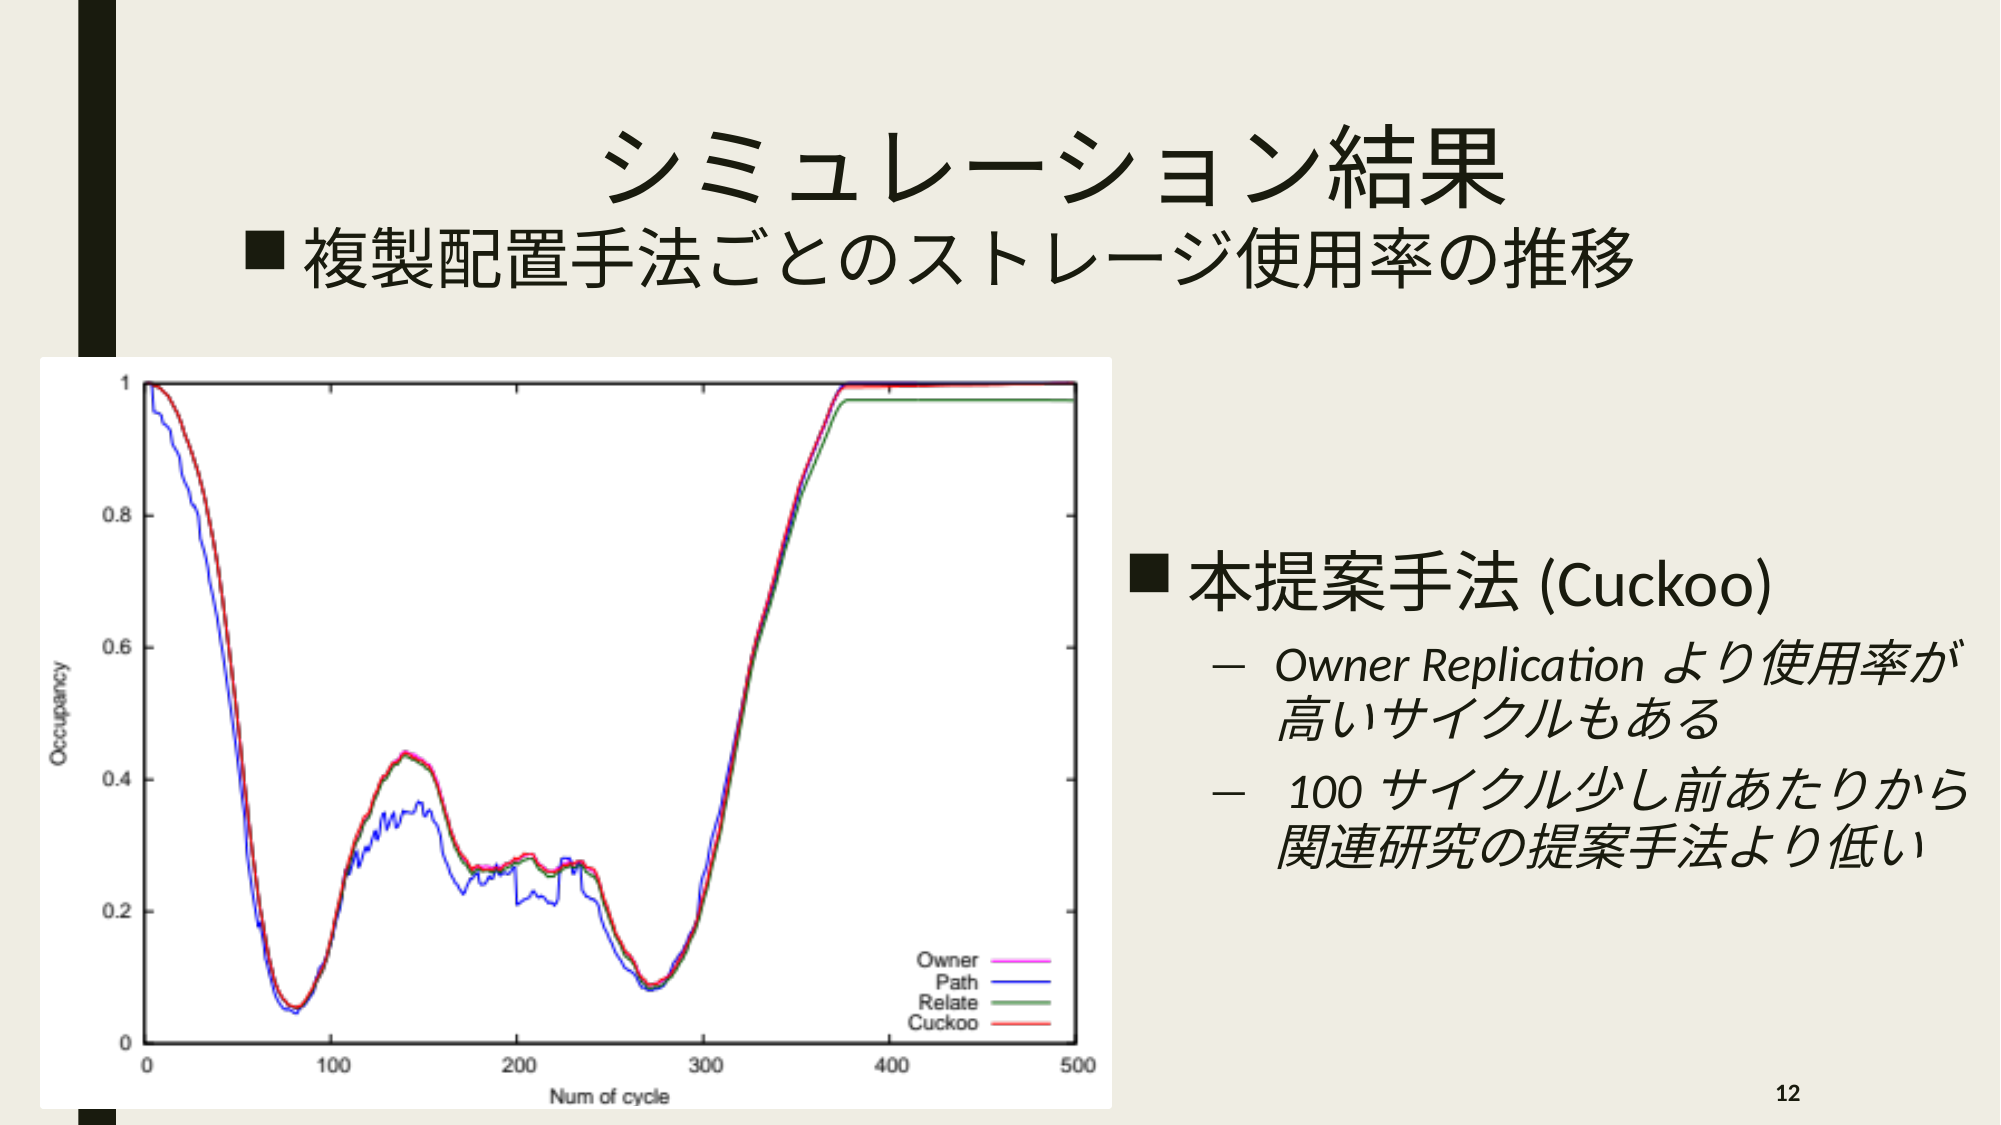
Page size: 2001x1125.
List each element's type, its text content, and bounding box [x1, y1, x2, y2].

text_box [43, 359, 1110, 1106]
title シミュレーション結果 [265, 116, 1841, 360]
slide_number 12 [1553, 1058, 1816, 1125]
list 複製配置手法ごとのストレージ使用率の推移 [225, 215, 1800, 379]
text_box 本提案手法(Cuckoo) Owner Replicationより使用率が高いサイクルもある 100サイクル少し前あたりから関連研究の提案手法より低い [1110, 539, 1999, 899]
